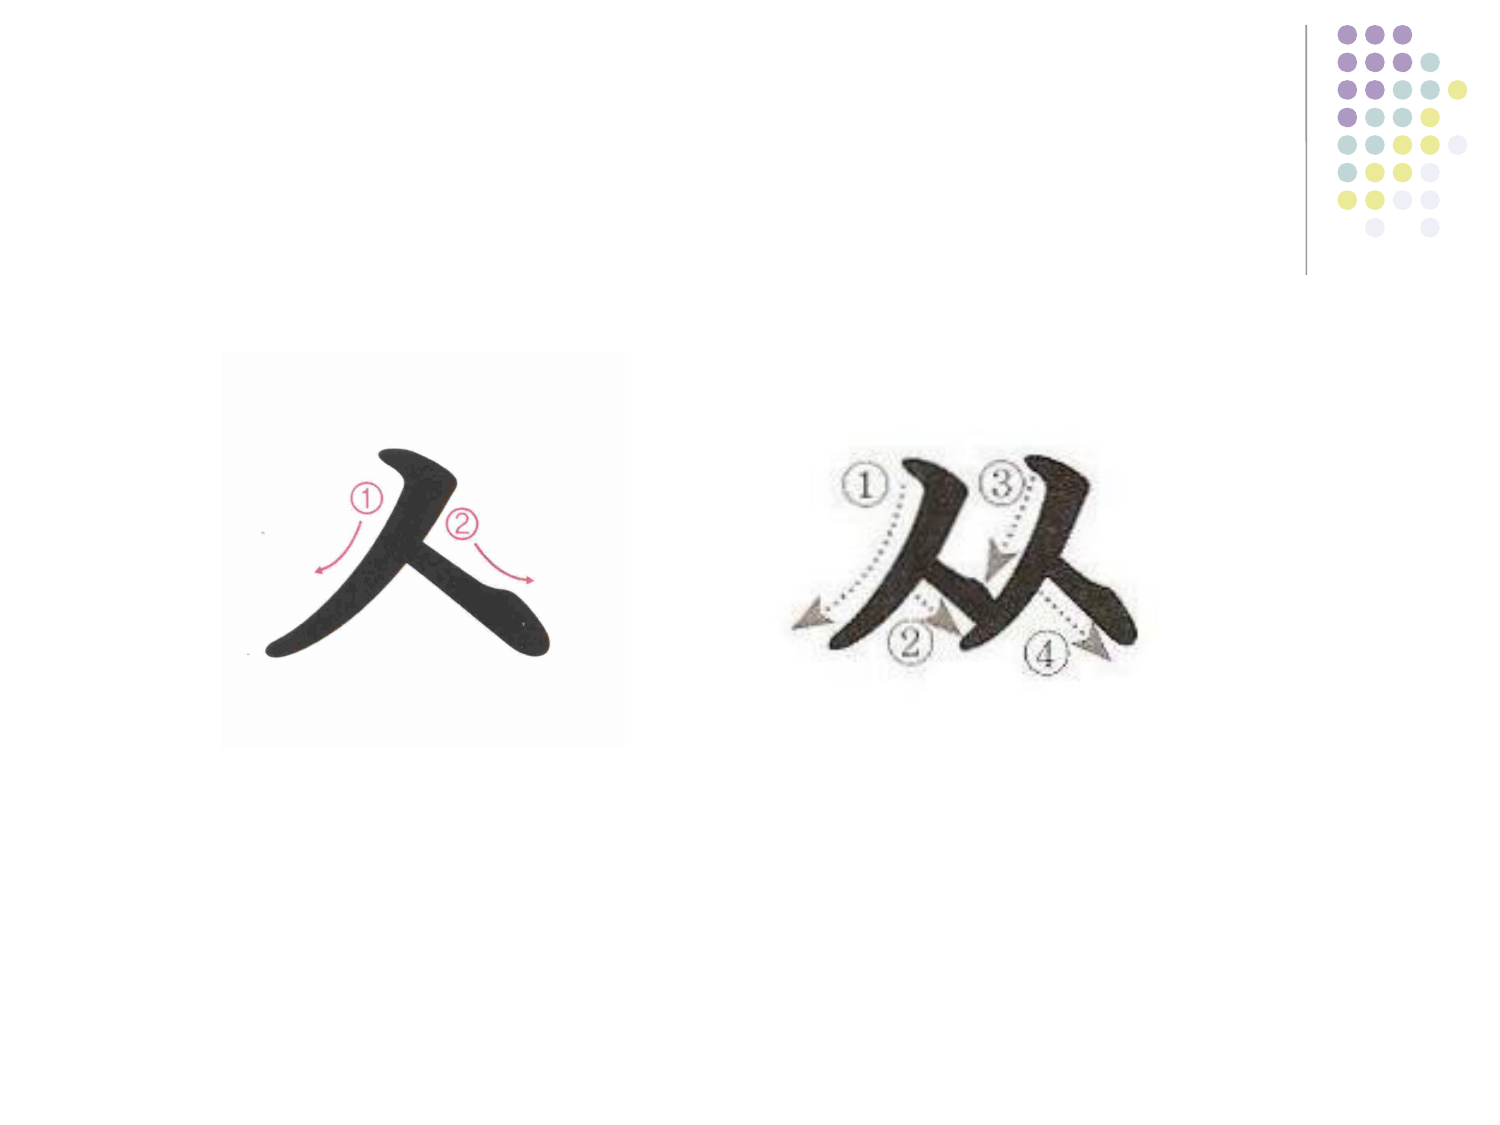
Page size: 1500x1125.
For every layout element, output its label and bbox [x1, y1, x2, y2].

picture [773, 316, 1215, 766]
picture [222, 351, 625, 750]
